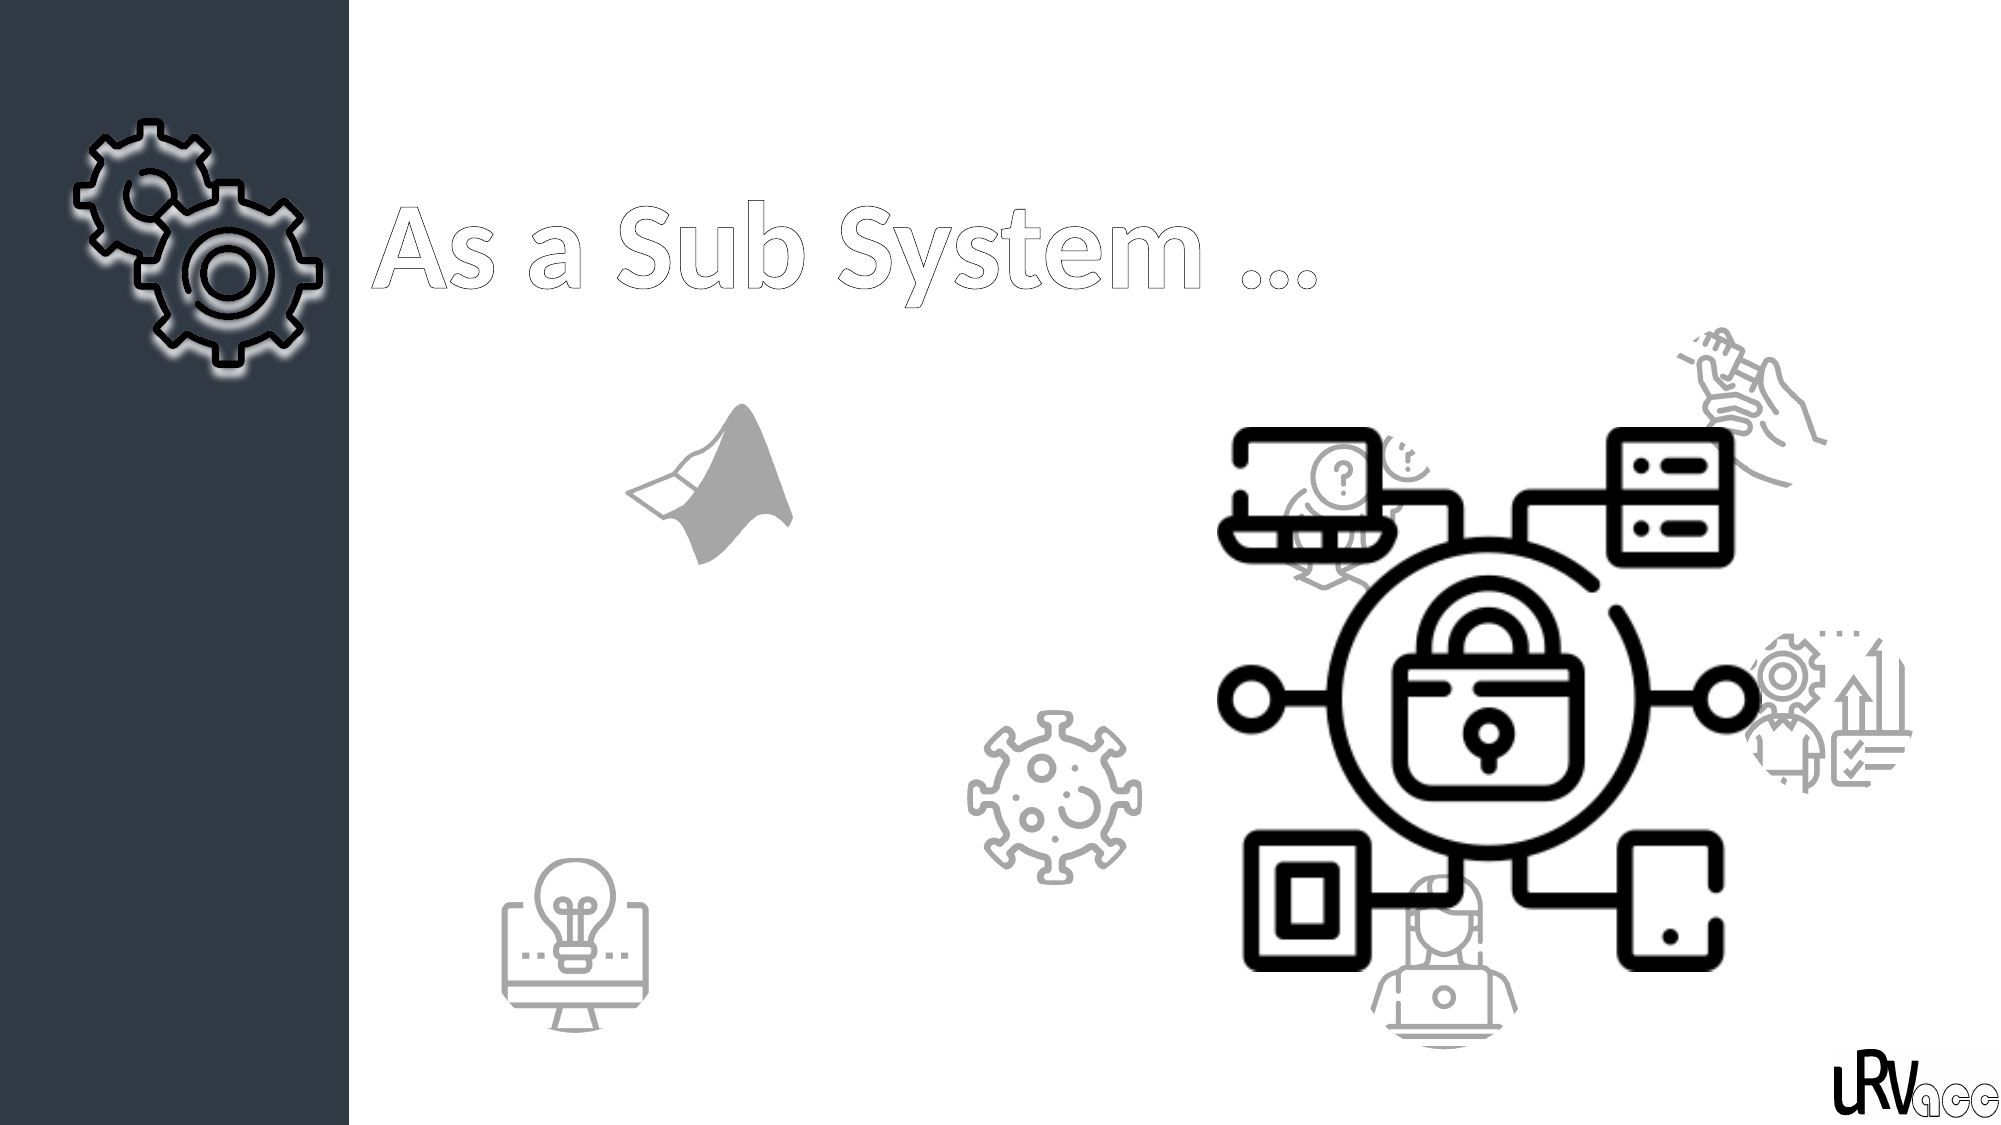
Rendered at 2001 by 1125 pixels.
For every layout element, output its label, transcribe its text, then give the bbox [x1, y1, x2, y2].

text_box [1833, 1047, 2000, 1120]
text_box As a Sub System … [330, 155, 1551, 321]
text_box [0, 0, 349, 1125]
picture [73, 118, 323, 368]
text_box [486, 322, 1917, 1051]
picture [1217, 427, 1762, 972]
